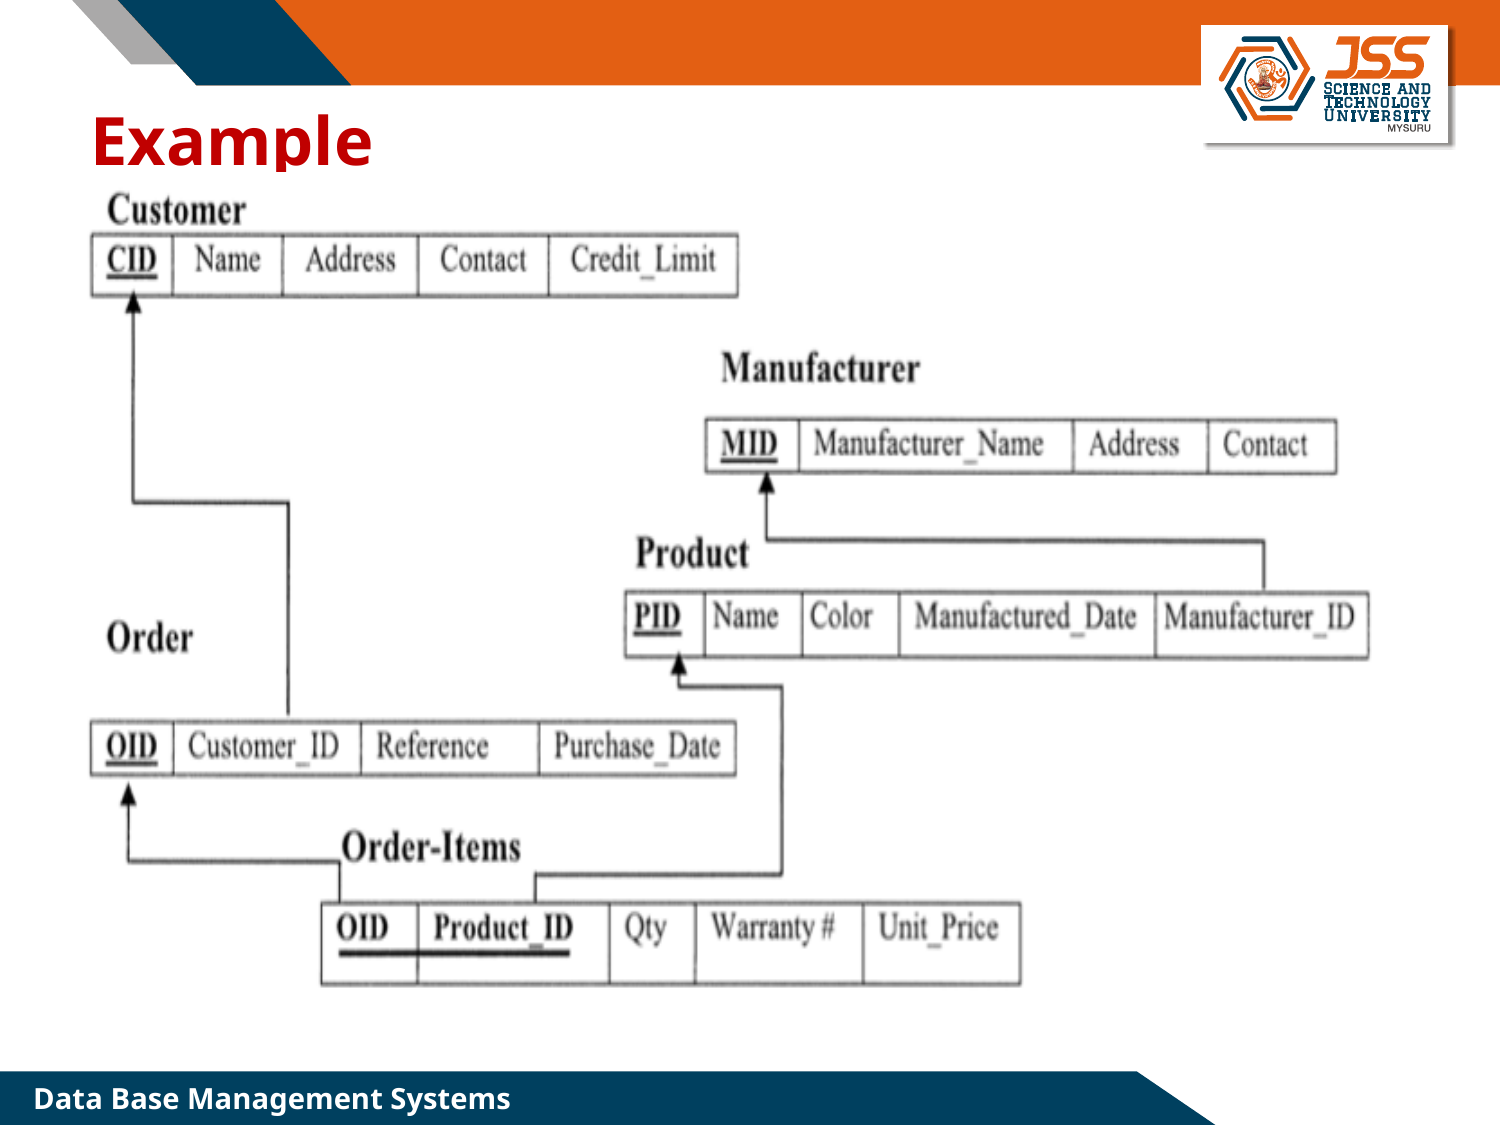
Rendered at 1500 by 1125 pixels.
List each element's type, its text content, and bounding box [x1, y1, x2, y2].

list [29, 172, 1471, 1059]
footer Data Base Management Systems [0, 1042, 988, 1125]
title Example [75, 45, 1425, 171]
